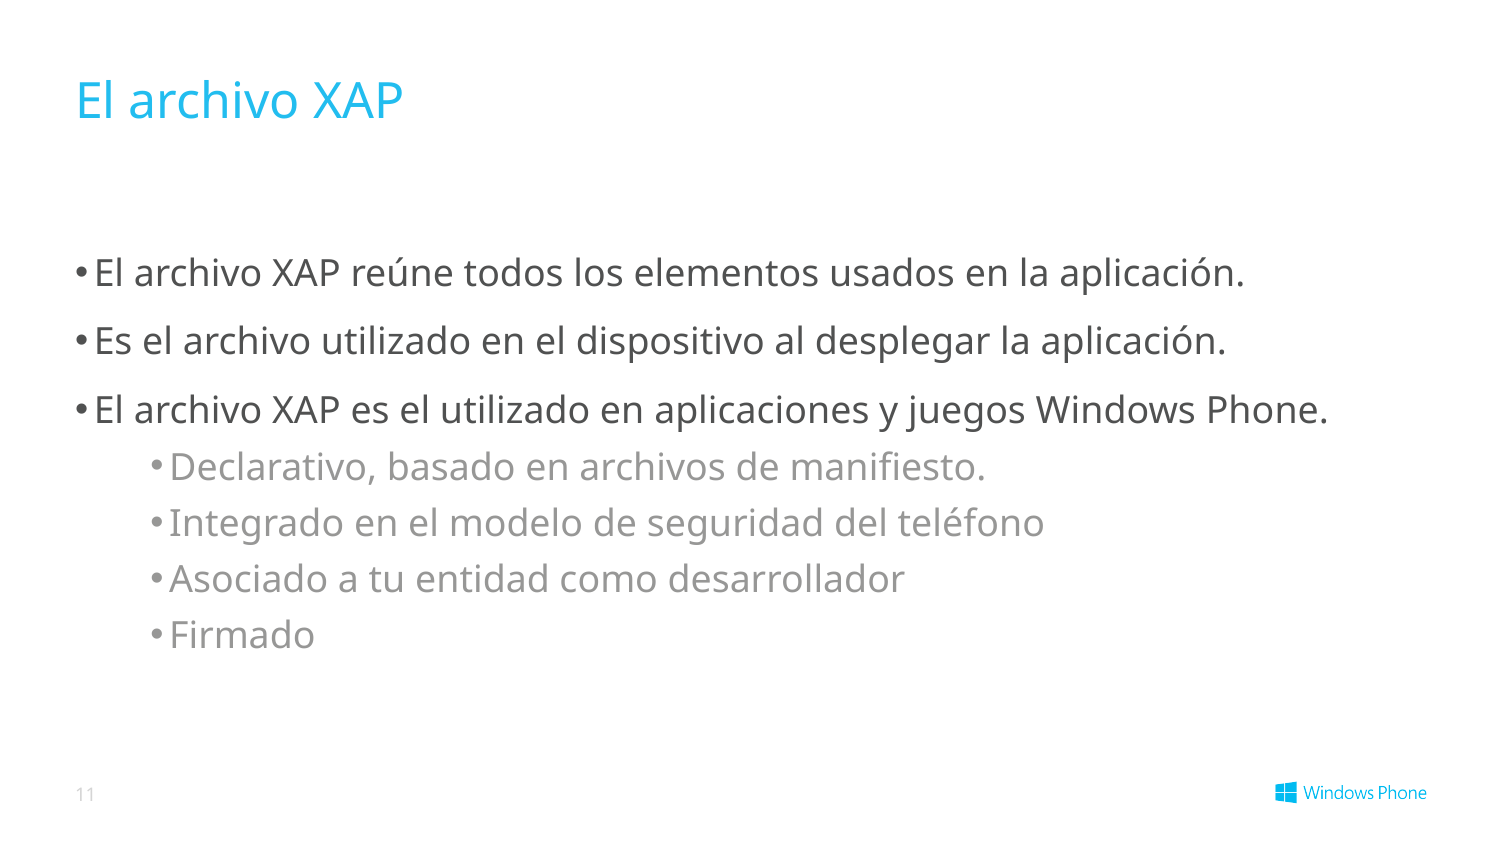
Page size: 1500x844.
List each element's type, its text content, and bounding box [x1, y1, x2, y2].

slide_number 11 [75, 780, 113, 804]
picture [1266, 772, 1436, 813]
list El archivo XAP reúne todos los elementos usados en la aplicación. Es el archivo utilizado en el dispositivo al desplegar la aplicación. El archivo XAP es el utilizado en aplicaciones y juegos Windows Phone. Declarativo, basado en archivos de manifiesto. Integrado en el modelo de seguridad del teléfono Asociado a tu entidad como desarrollador Firmado [75, 237, 1425, 739]
title El archivo XAP [75, 65, 1425, 130]
